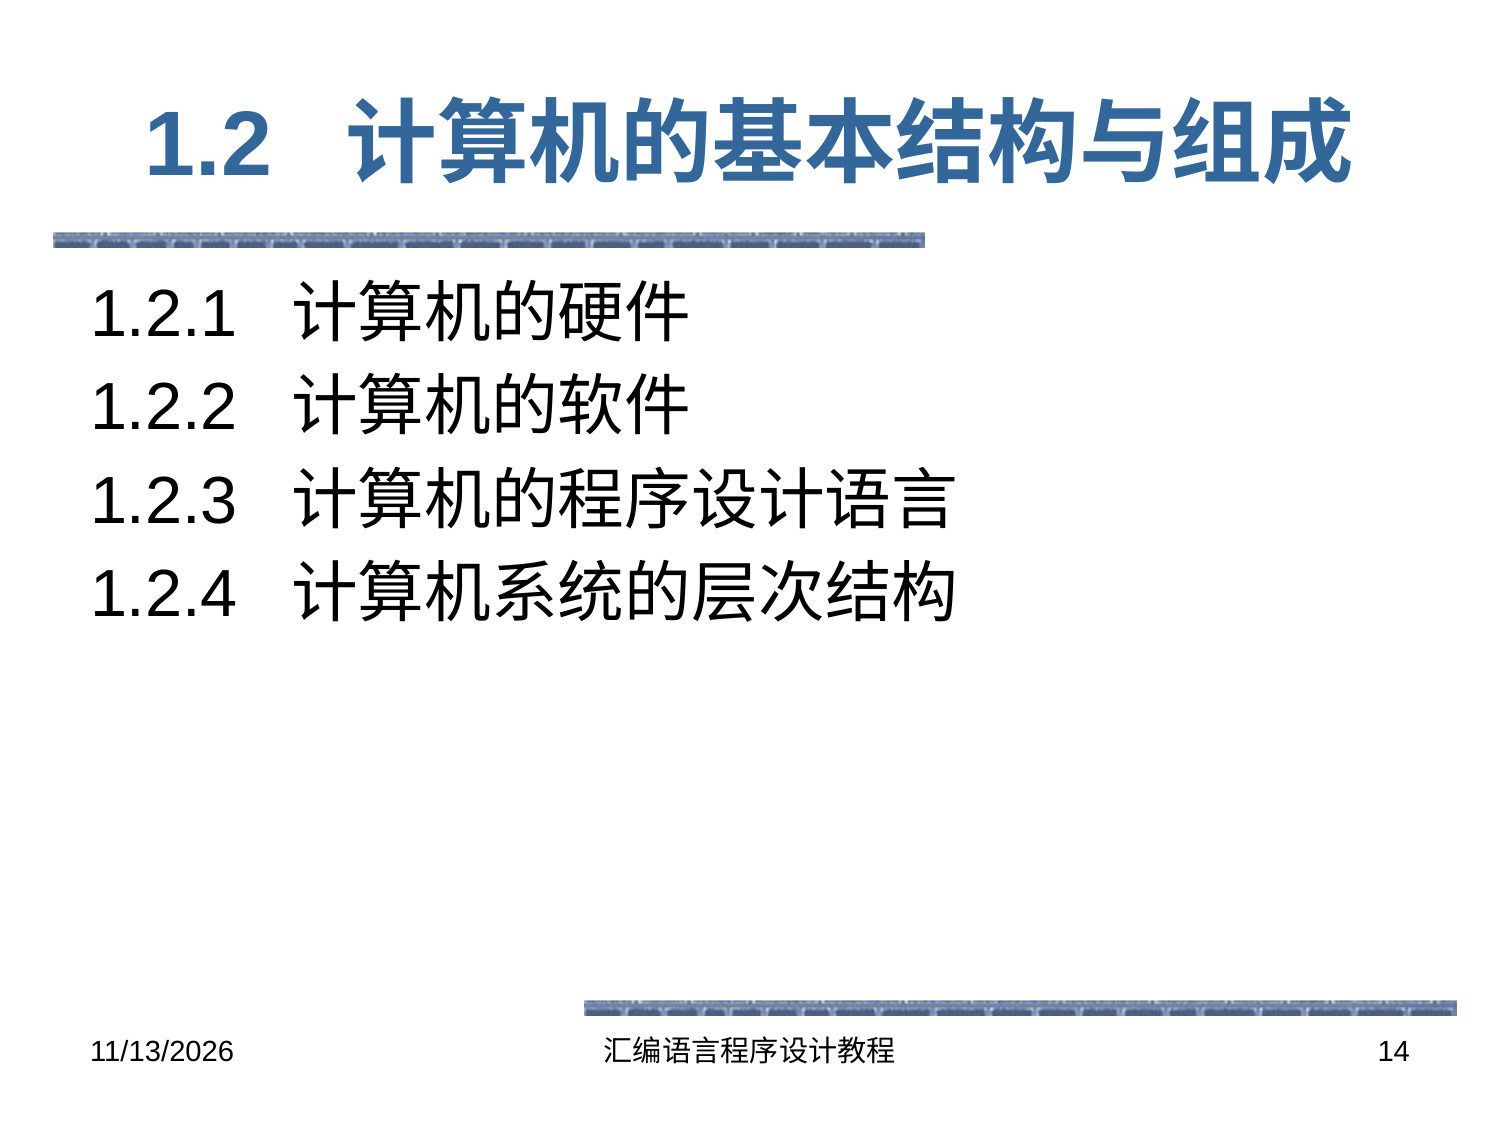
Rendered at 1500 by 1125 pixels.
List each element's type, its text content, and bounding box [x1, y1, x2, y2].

picture [584, 999, 1457, 1016]
list 1.2.1 计算机的硬件 1.2.2 计算机的软件 1.2.3 计算机的程序设计语言 1.2.4 计算机系统的层次结构 [74, 262, 1426, 1006]
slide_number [74, 1024, 426, 1103]
title 1.2 计算机的基本结构与组成 [74, 44, 1426, 233]
picture [53, 231, 925, 248]
slide_number 14 [1074, 1024, 1426, 1103]
footer 汇编语言程序设计教程 [512, 1024, 988, 1103]
